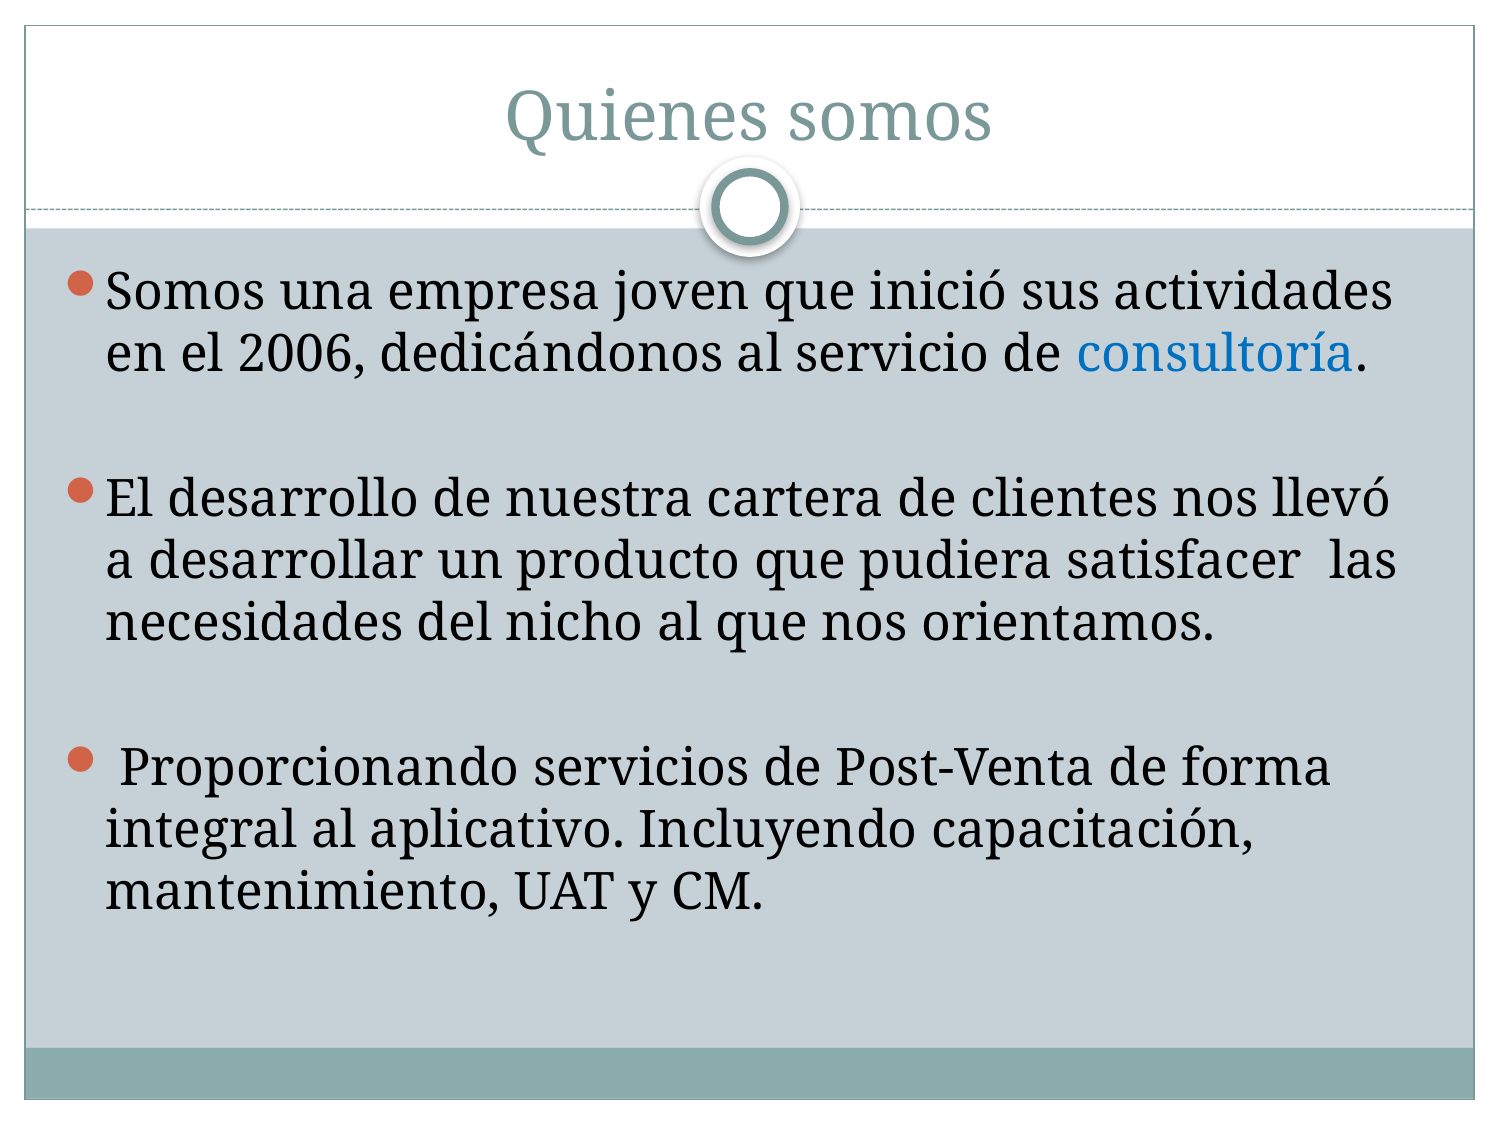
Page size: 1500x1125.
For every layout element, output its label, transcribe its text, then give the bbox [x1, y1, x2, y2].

list Somos una empresa joven que inició sus actividades en el 2006, dedicándonos al servicio de consultoría. El desarrollo de nuestra cartera de clientes nos llevó a desarrollar un producto que pudiera satisfacer las necesidades del nicho al que nos orientamos. Proporcionando servicios de Post-Venta de forma integral al aplicativo. Incluyendo capacitación, mantenimiento, UAT y CM. [49, 250, 1445, 1001]
title Quienes somos [49, 37, 1450, 162]
